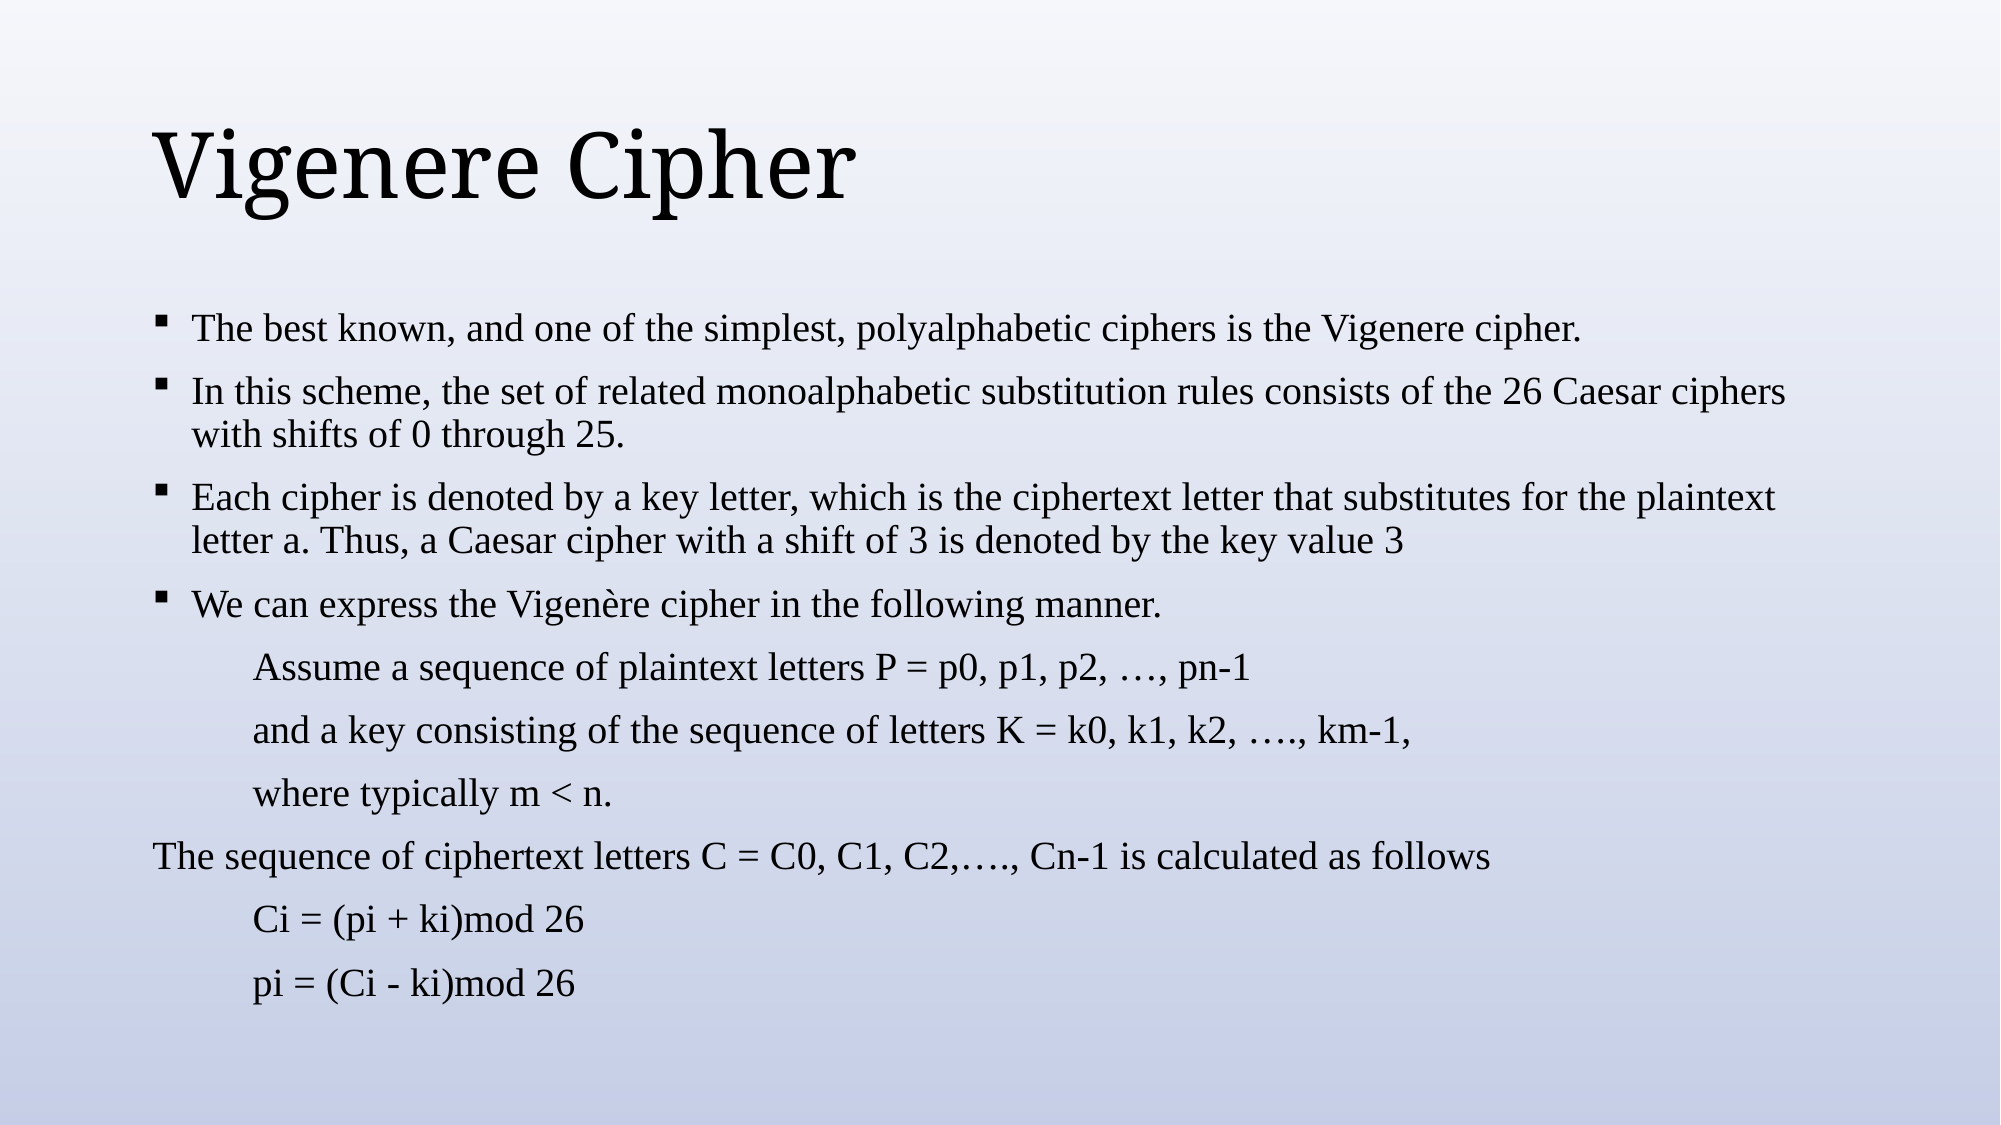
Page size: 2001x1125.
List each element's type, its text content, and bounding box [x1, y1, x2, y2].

title Vigenere Cipher [137, 59, 1863, 278]
list The best known, and one of the simplest, polyalphabetic ciphers is the Vigenere cipher. In this scheme, the set of related monoalphabetic substitution rules consists of the 26 Caesar ciphers with shifts of 0 through 25. Each cipher is denoted by a key letter, which is the ciphertext letter that substitutes for the plaintext letter a. Thus, a Caesar cipher with a shift of 3 is denoted by the key value 3 We can express the Vigenère cipher in the following manner. Assume a sequence of plaintext letters P = p0, p1, p2, …, pn-1 and a key consisting of the sequence of letters K = k0, k1, k2, …., km-1, where typically m < n. The sequence of ciphertext letters C = C0, C1, C2,…., Cn-1 is calculated as follows Ci = (pi + ki)mod 26 pi = (Ci - ki)mod 26 [137, 299, 1863, 1014]
